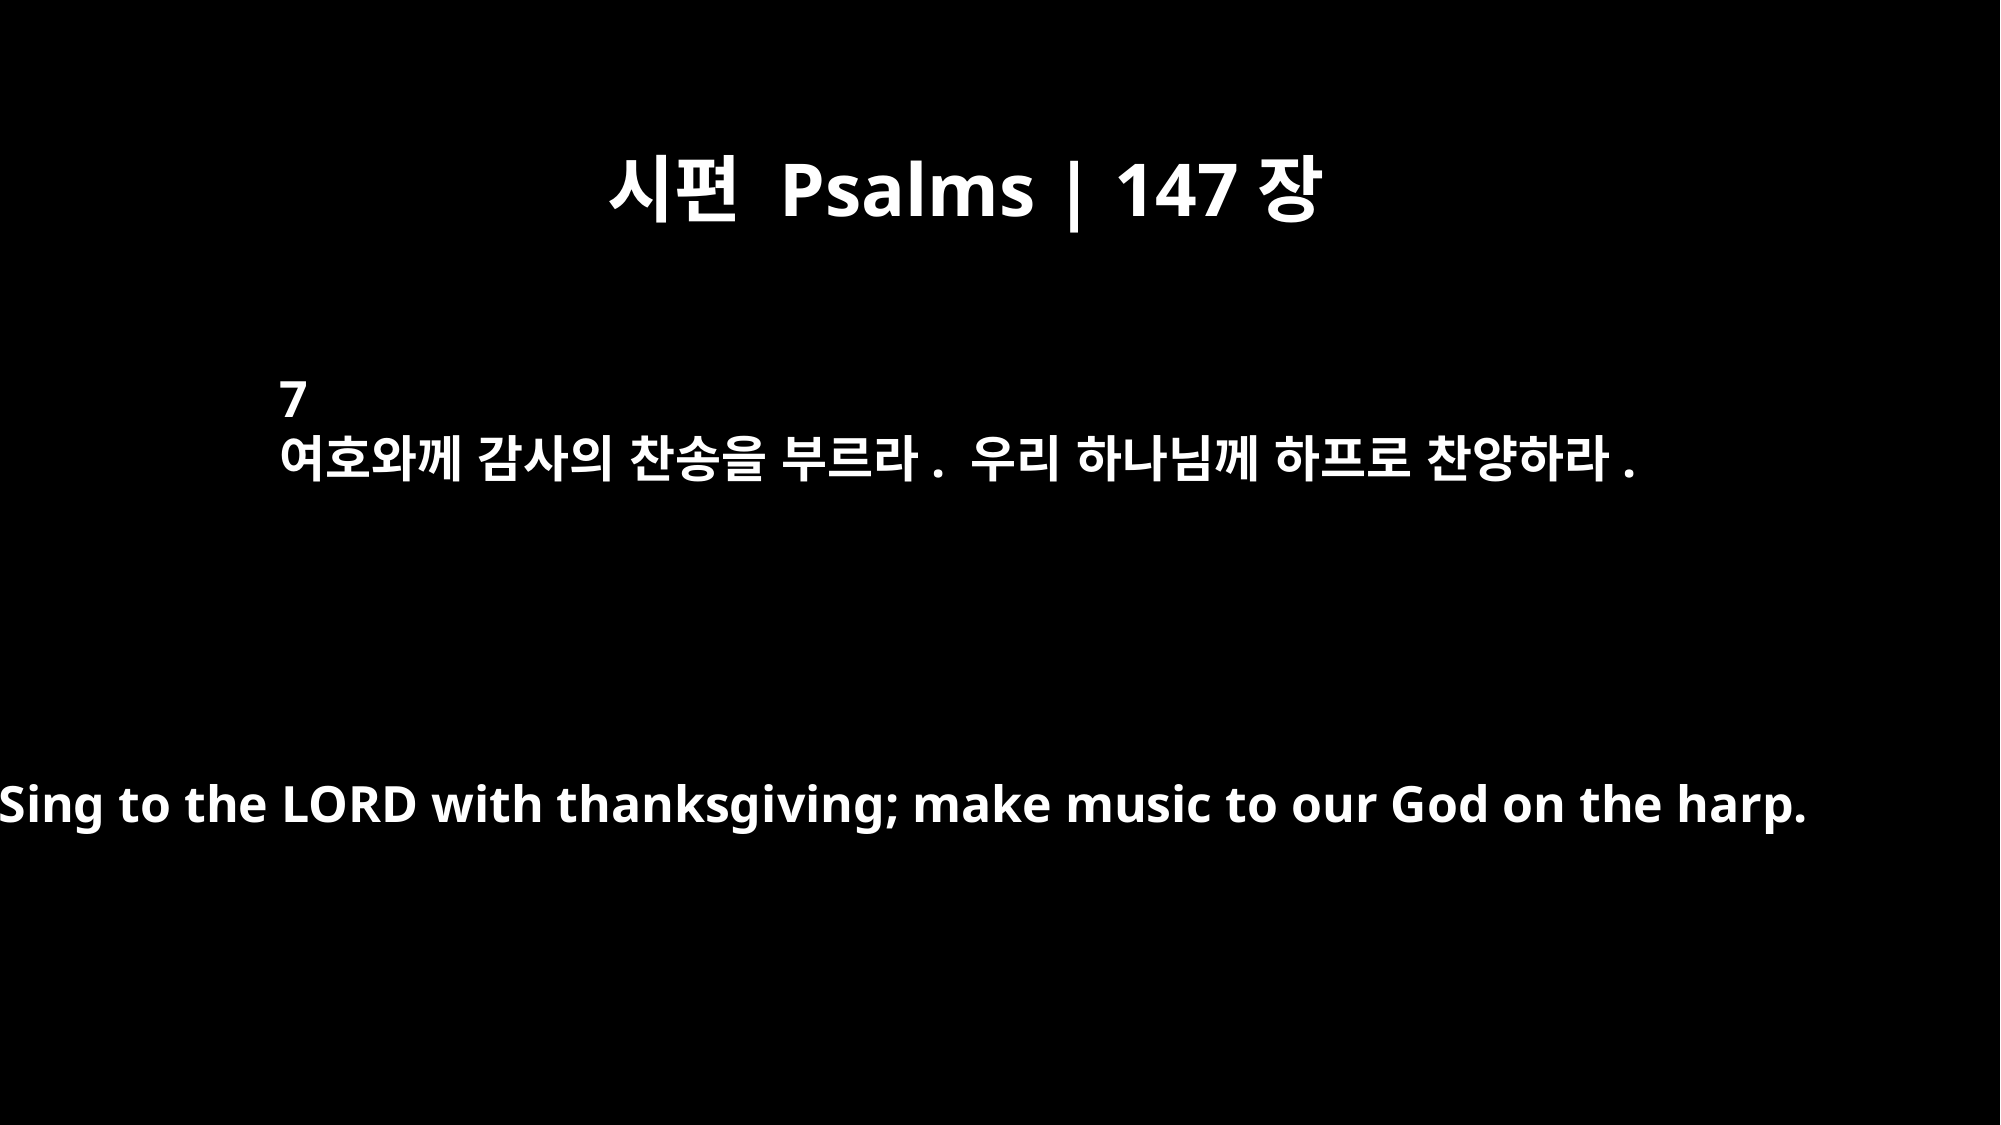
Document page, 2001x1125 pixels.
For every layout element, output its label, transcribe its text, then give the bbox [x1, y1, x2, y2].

text_box 시편 Psalms | 147장 [592, 136, 1340, 239]
text_box Sing to the LORD with thanksgiving; make music to our God on the harp. [0, 764, 1824, 840]
text_box 7 여호와께 감사의 찬송을 부르라. 우리 하나님께 하프로 찬양하라. [264, 359, 1653, 495]
